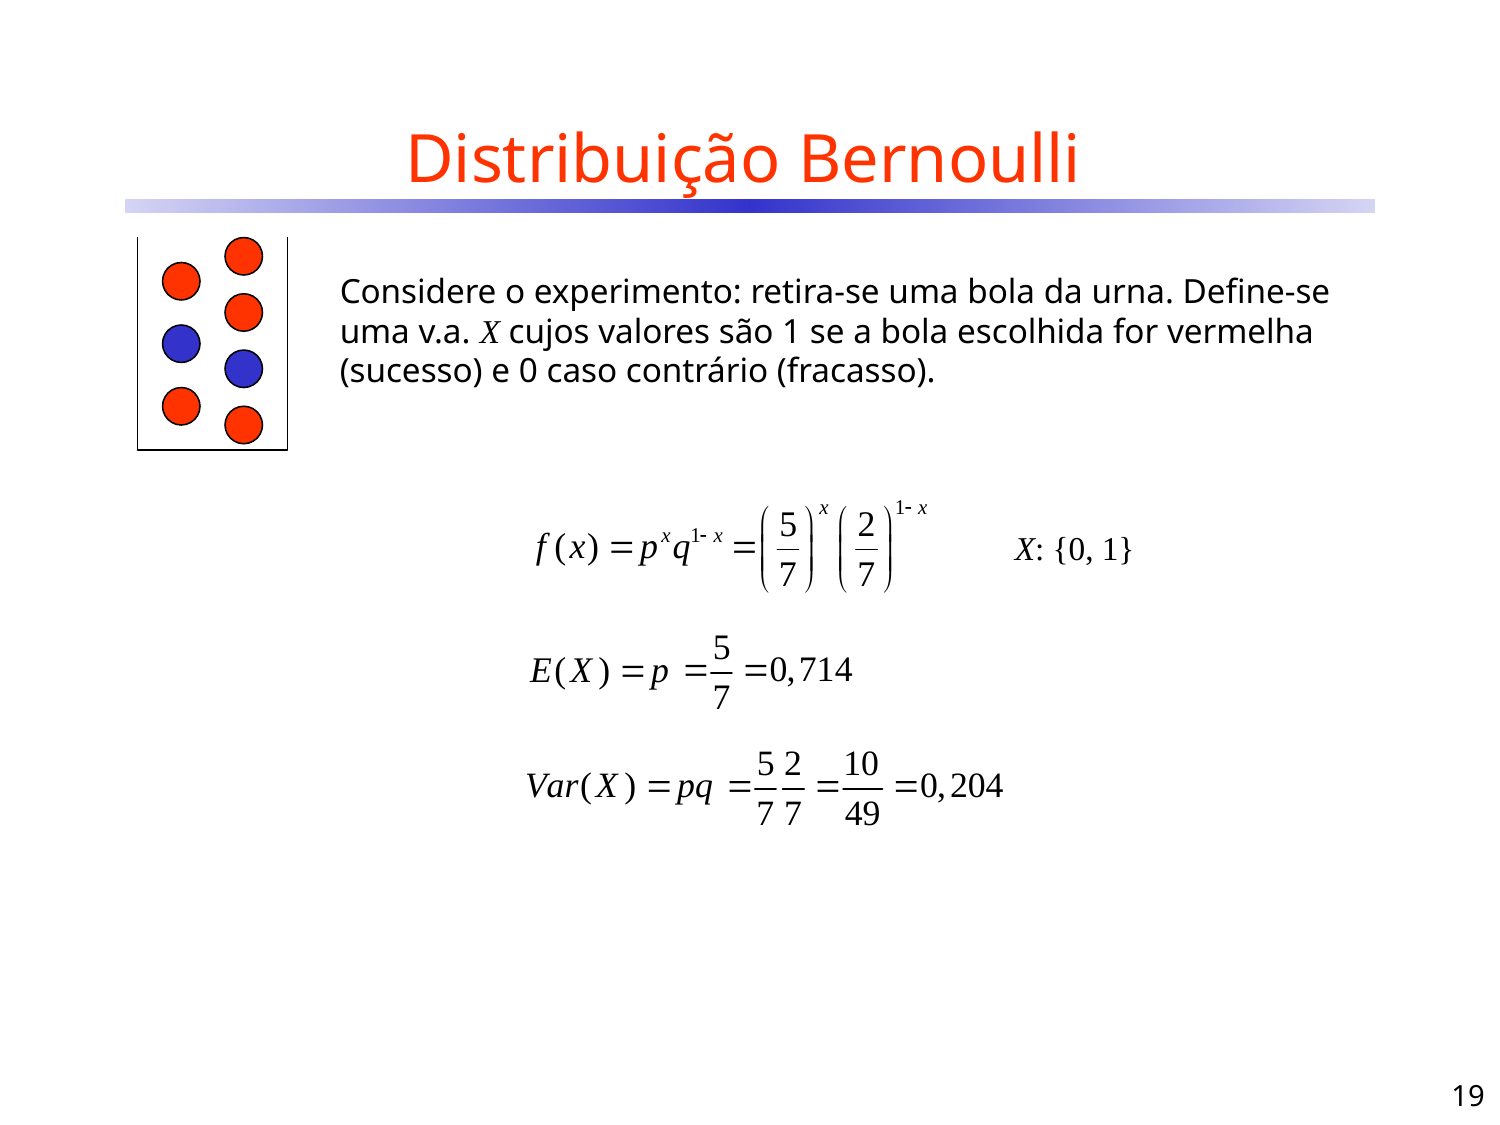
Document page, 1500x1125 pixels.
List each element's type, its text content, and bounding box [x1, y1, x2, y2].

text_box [523, 764, 714, 813]
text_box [523, 519, 719, 574]
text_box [137, 237, 288, 451]
slide_number 19 [1187, 1049, 1500, 1125]
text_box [523, 649, 670, 698]
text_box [675, 625, 858, 718]
title Distribuição Bernoulli [49, 99, 1438, 213]
text_box Considere o experimento: retira-se uma bola da urna. Define-se uma v.a. X cujos valores são 1 se a bola escolhida for vermelha (sucesso) e 0 caso contrário (fracasso). [324, 262, 1425, 397]
text_box X: {0, 1} [1000, 519, 1150, 575]
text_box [724, 489, 934, 601]
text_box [720, 740, 1010, 834]
